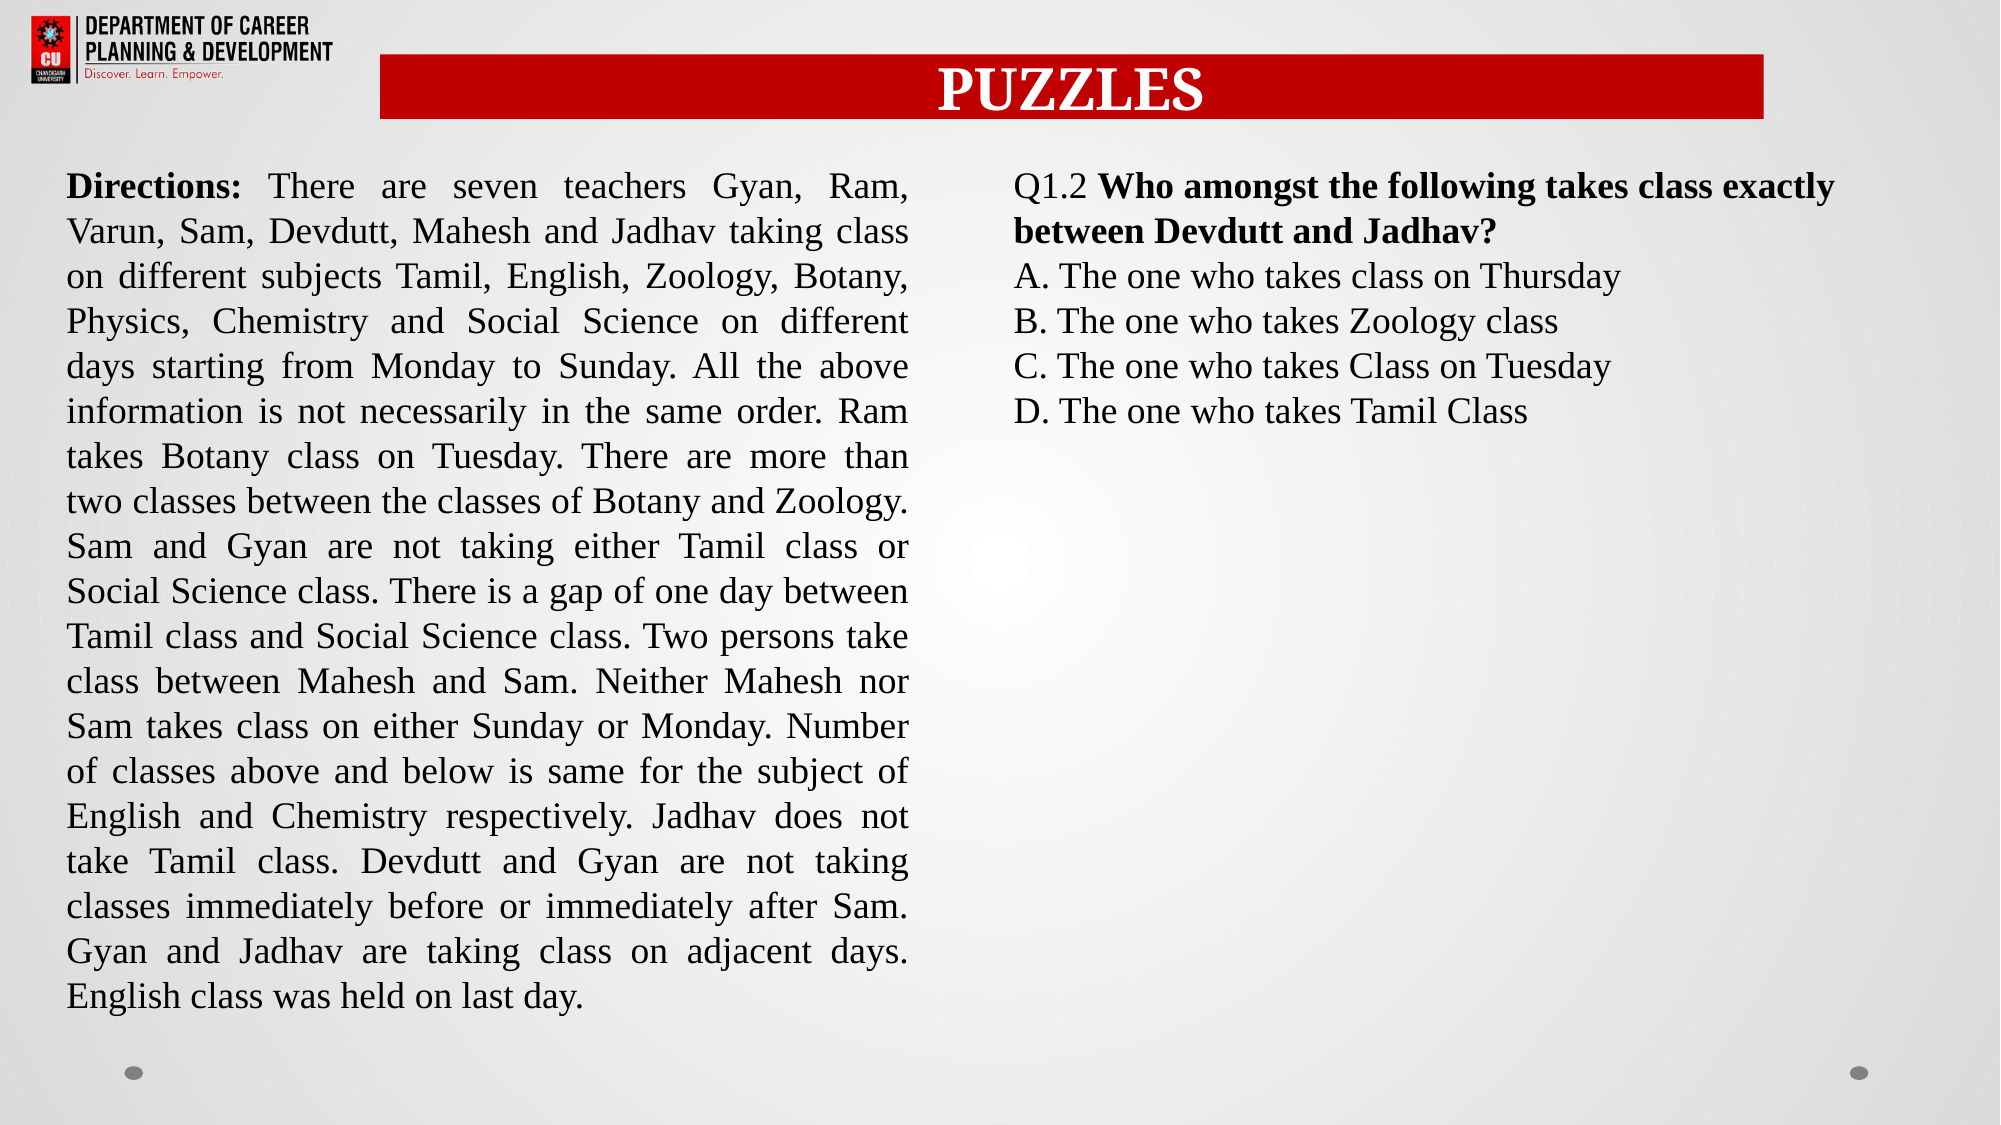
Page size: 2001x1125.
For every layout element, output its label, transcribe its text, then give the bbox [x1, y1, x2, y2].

text_box Q1.2 Who amongst the following takes class exactly between Devdutt and Jadhav? A. The one who takes class on Thursday B. The one who takes Zoology class C. The one who takes Class on Tuesday D. The one who takes Tamil Class [999, 153, 1949, 439]
text_box PUZZLES [378, 52, 1766, 121]
text_box Directions: There are seven teachers Gyan, Ram, Varun, Sam, Devdutt, Mahesh and Jadhav taking class on different subjects Tamil, English, Zoology, Botany, Physics, Chemistry and Social Science on different days starting from Monday to Sunday. All the above information is not necessarily in the same order. Ram takes Botany class on Tuesday. There are more than two classes between the classes of Botany and Zoology. Sam and Gyan are not taking either Tamil class or Social Science class. There is a gap of one day between Tamil class and Social Science class. Two persons take class between Mahesh and Sam. Neither Mahesh nor Sam takes class on either Sunday or Monday. Number of classes above and below is same for the subject of English and Chemistry respectively. Jadhav does not take Tamil class. Devdutt and Gyan are not taking classes immediately before or immediately after Sam. Gyan and Jadhav are taking class on adjacent days. English class was held on last day. [51, 153, 925, 1024]
picture [23, 0, 349, 100]
